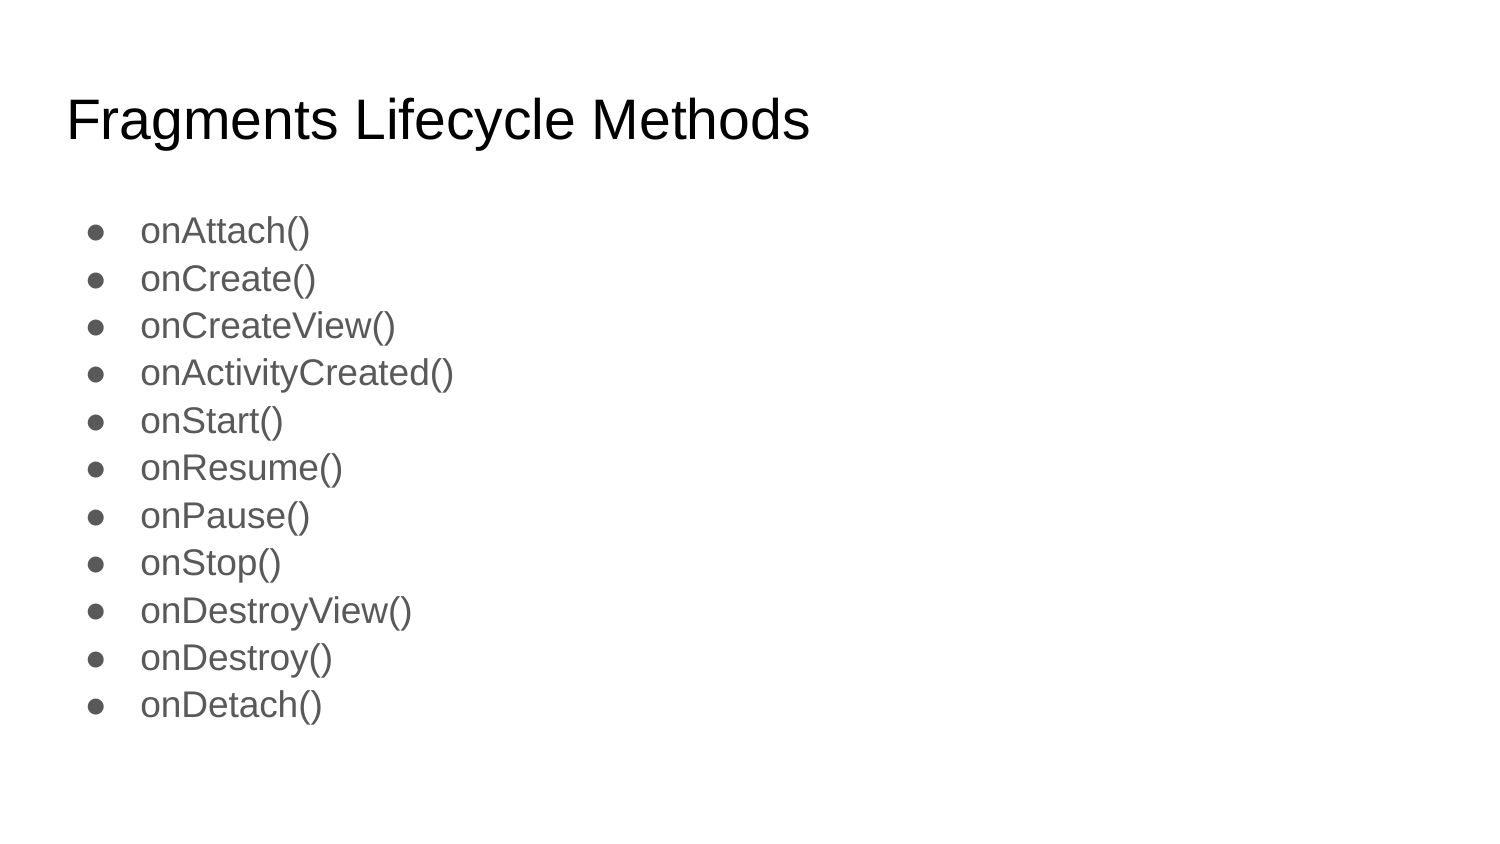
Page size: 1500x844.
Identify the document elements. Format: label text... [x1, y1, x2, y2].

list onAttach() onCreate() onCreateView() onActivityCreated() onStart() onResume() onPause() onStop() onDestroyView() onDestroy() onDetach() [51, 189, 1449, 750]
title Fragments Lifecycle Methods [51, 72, 1449, 167]
